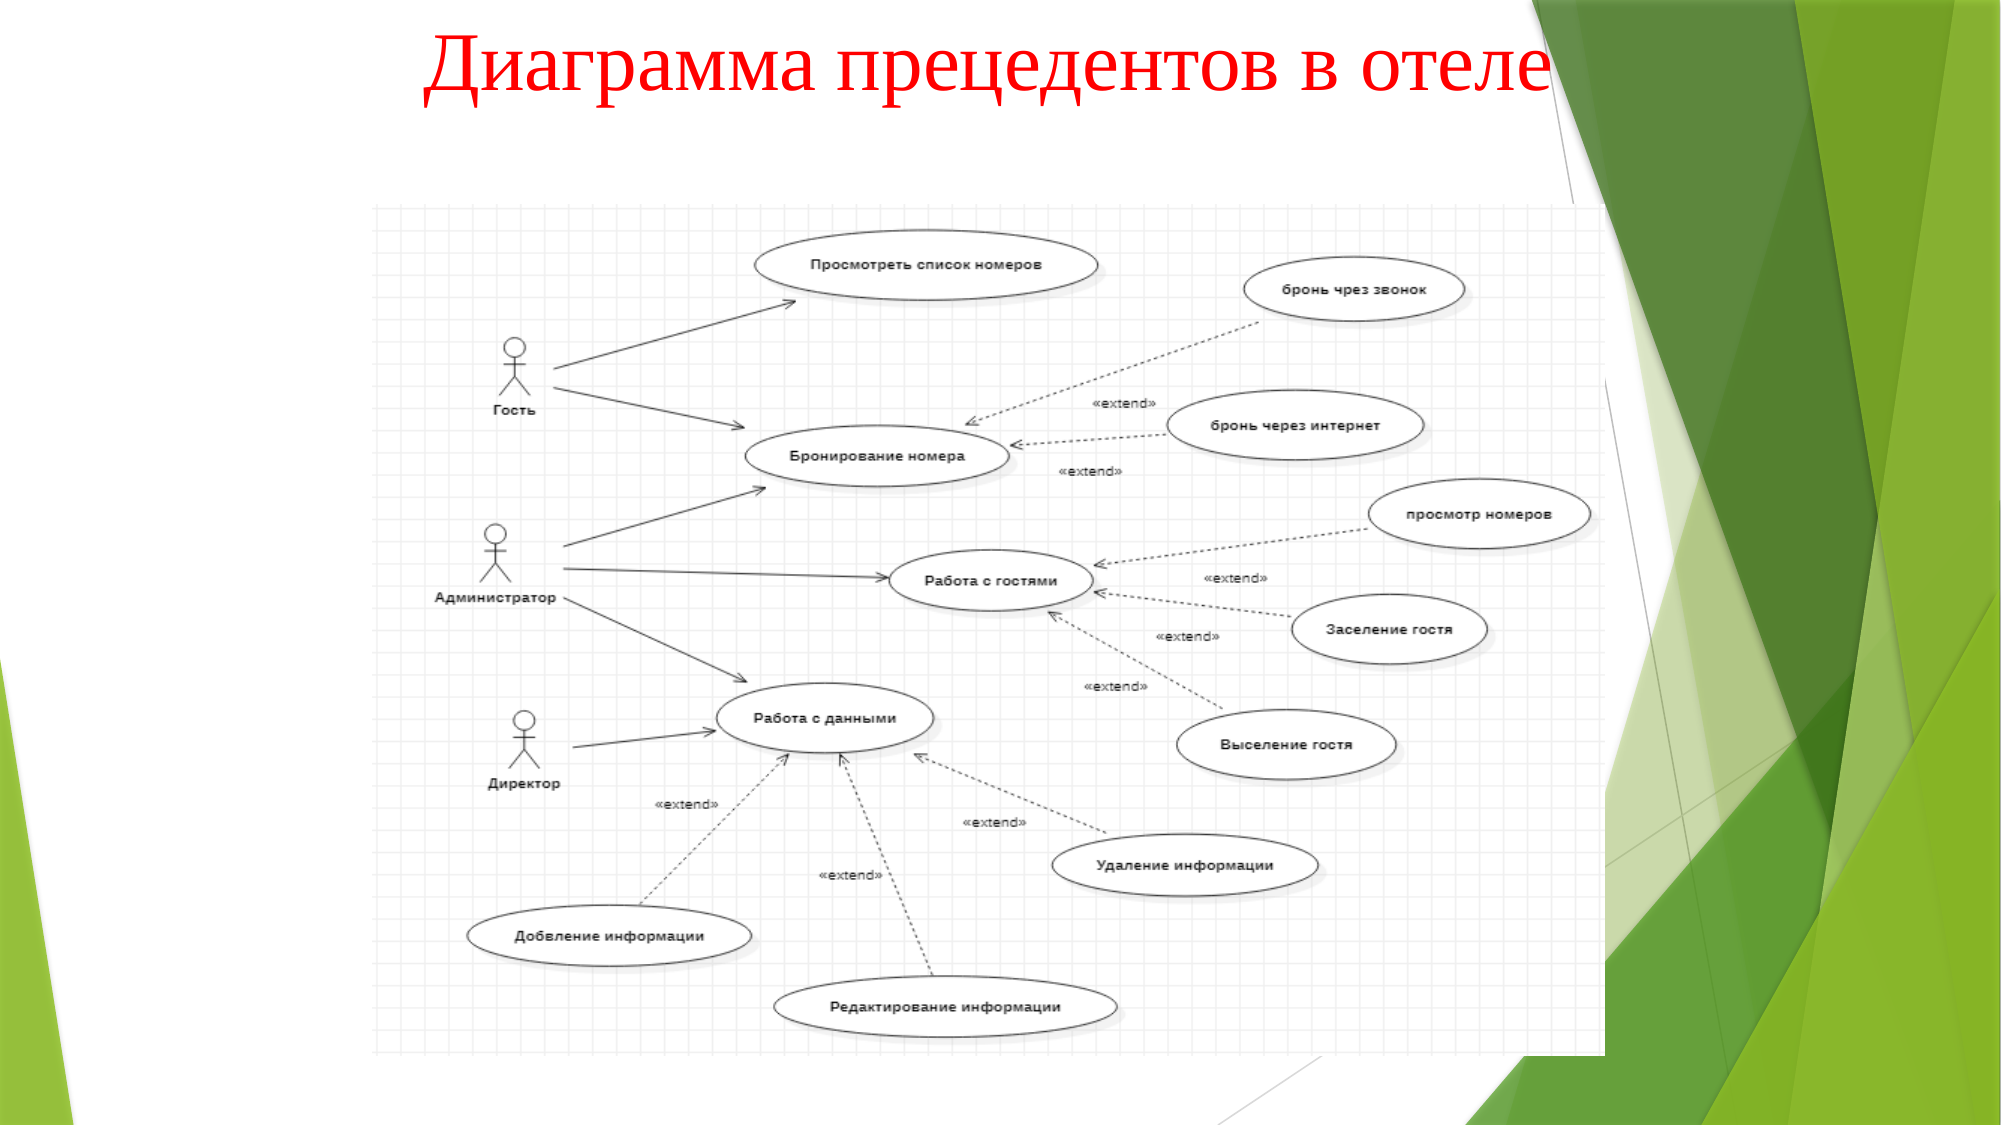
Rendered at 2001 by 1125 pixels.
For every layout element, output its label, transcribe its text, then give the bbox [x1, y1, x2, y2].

text_box Диаграмма прецедентов в отеле [408, 0, 1569, 115]
picture [372, 203, 1606, 1056]
